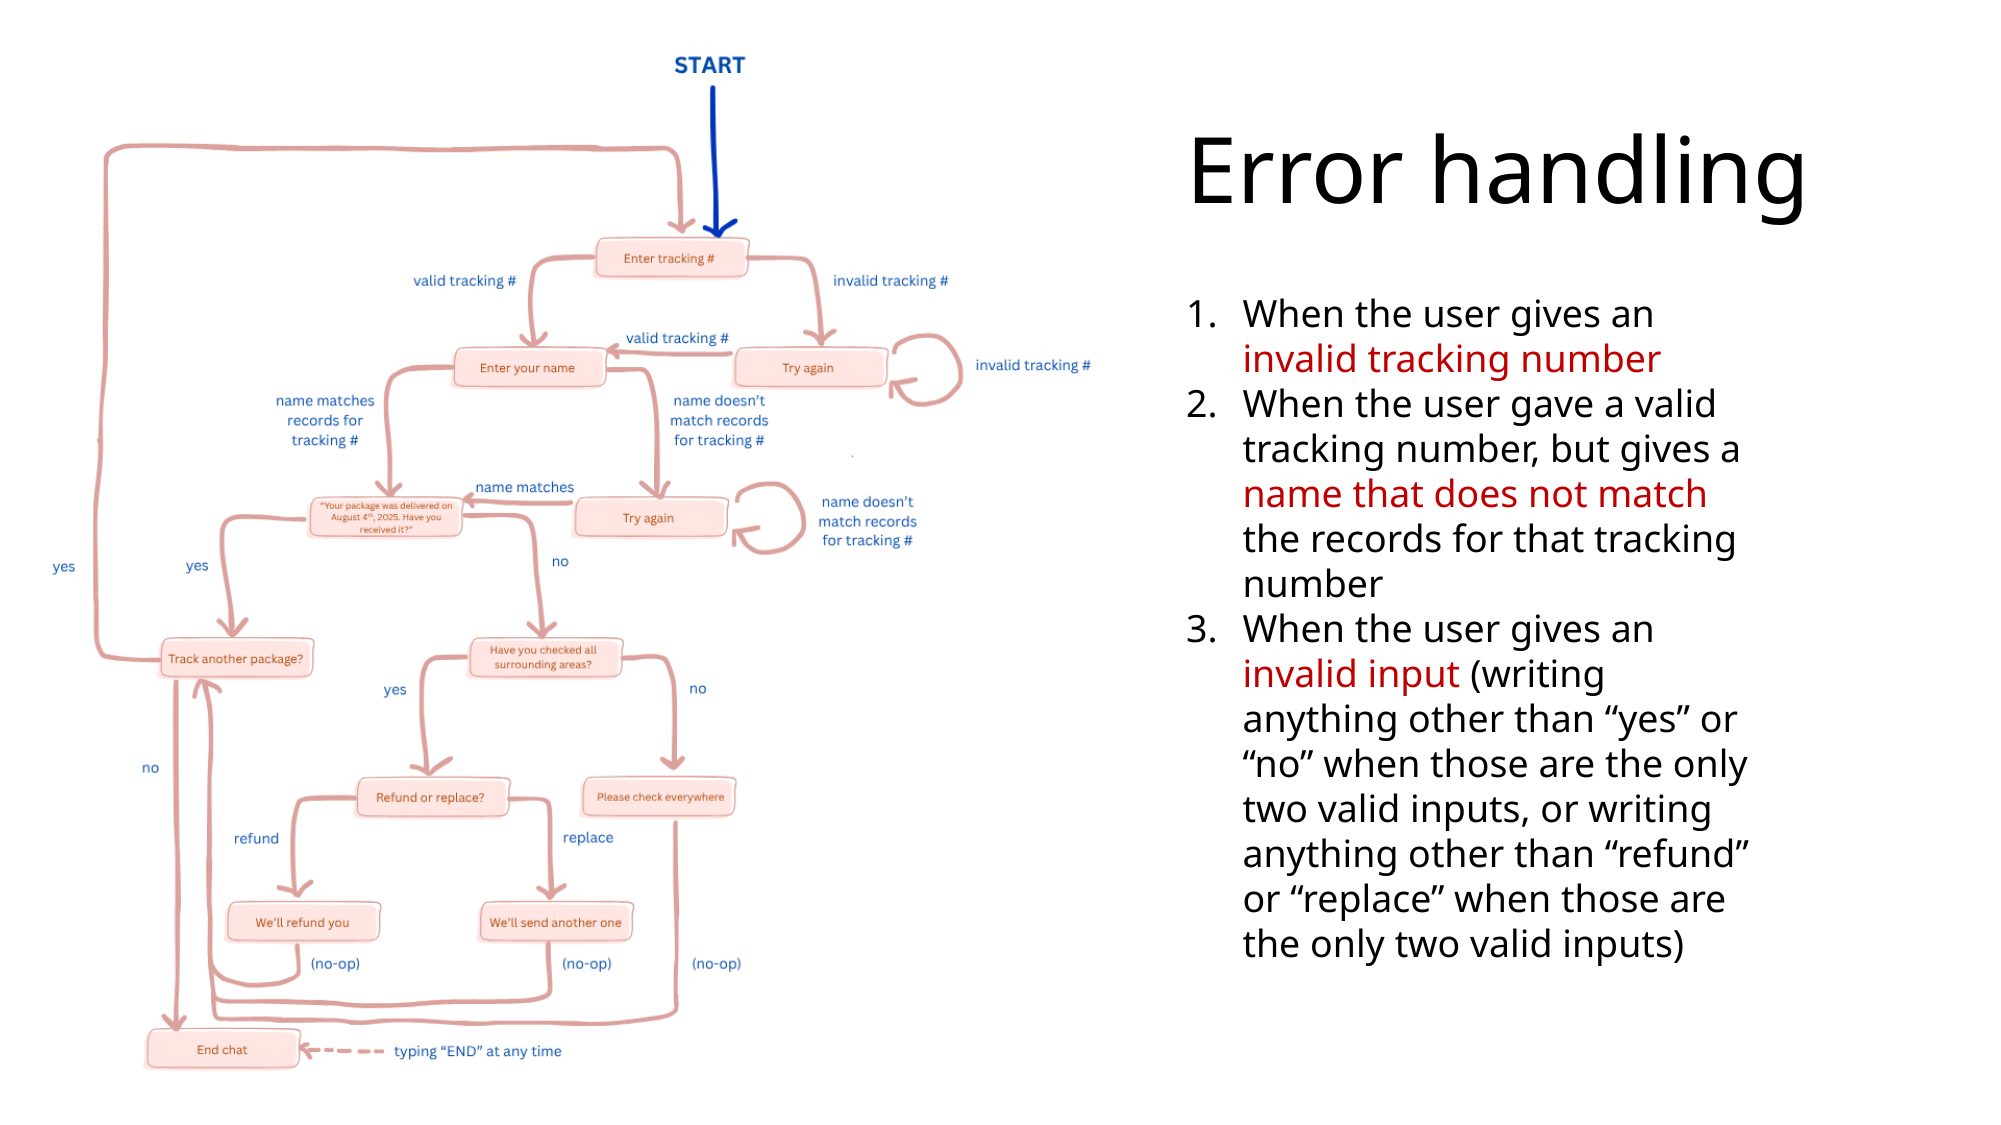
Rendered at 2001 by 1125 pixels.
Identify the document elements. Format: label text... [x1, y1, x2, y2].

text_box When the user gives an invalid tracking number When the user gave a valid tracking number, but gives a name that does not match the records for that tracking number When the user gives an invalid input (writing anything other than “yes” or “no” when those are the only two valid inputs, or writing anything other than “refund” or “replace” when those are the only two valid inputs) [1171, 282, 1781, 1018]
picture [32, 0, 1113, 1125]
title Error handling [1171, 65, 1956, 283]
